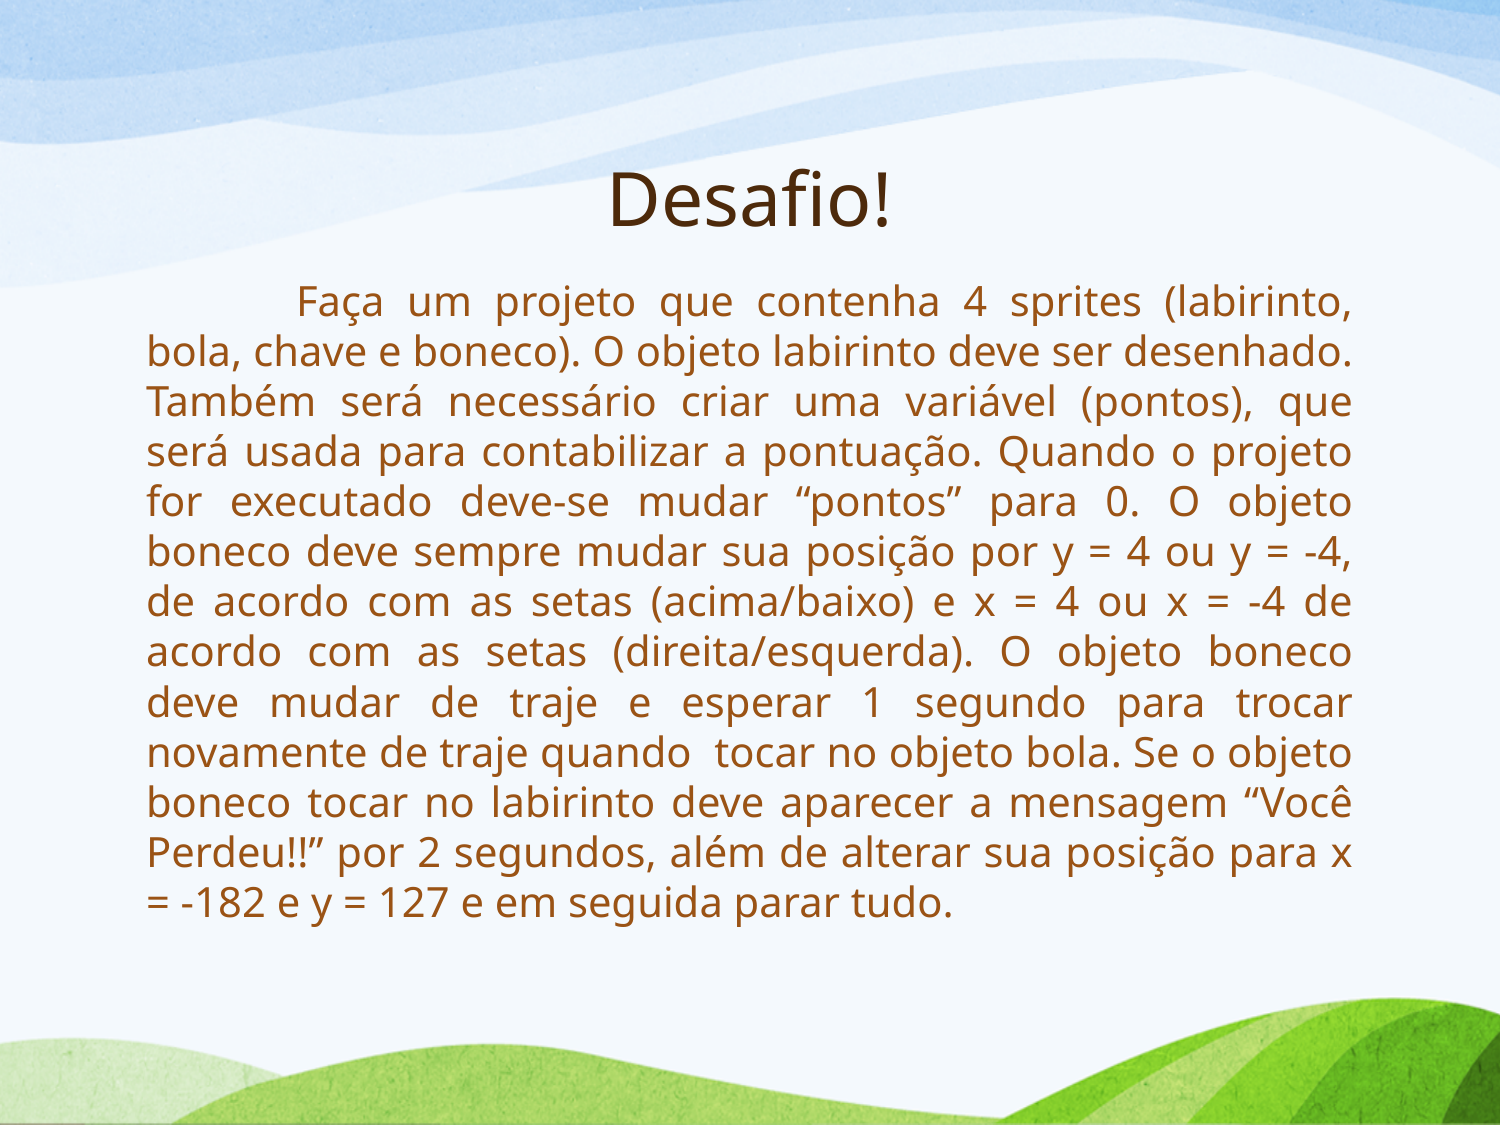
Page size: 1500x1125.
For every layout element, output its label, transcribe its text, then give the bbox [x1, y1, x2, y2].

picture [0, 0, 1500, 1125]
title Desafio! [131, 50, 1369, 250]
list Faça um projeto que contenha 4 sprites (labirinto, bola, chave e boneco). O objeto labirinto deve ser desenhado. Também será necessário criar uma variável (pontos), que será usada para contabilizar a pontuação. Quando o projeto for executado deve-se mudar “pontos” para 0. O objeto boneco deve sempre mudar sua posição por y = 4 ou y = -4, de acordo com as setas (acima/baixo) e x = 4 ou x = -4 de acordo com as setas (direita/esquerda). O objeto boneco deve mudar de traje e esperar 1 segundo para trocar novamente de traje quando tocar no objeto bola. Se o objeto boneco tocar no labirinto deve aparecer a mensagem “Você Perdeu!!” por 2 segundos, além de alterar sua posição para x = -182 e y = 127 e em seguida parar tudo. [131, 267, 1369, 982]
